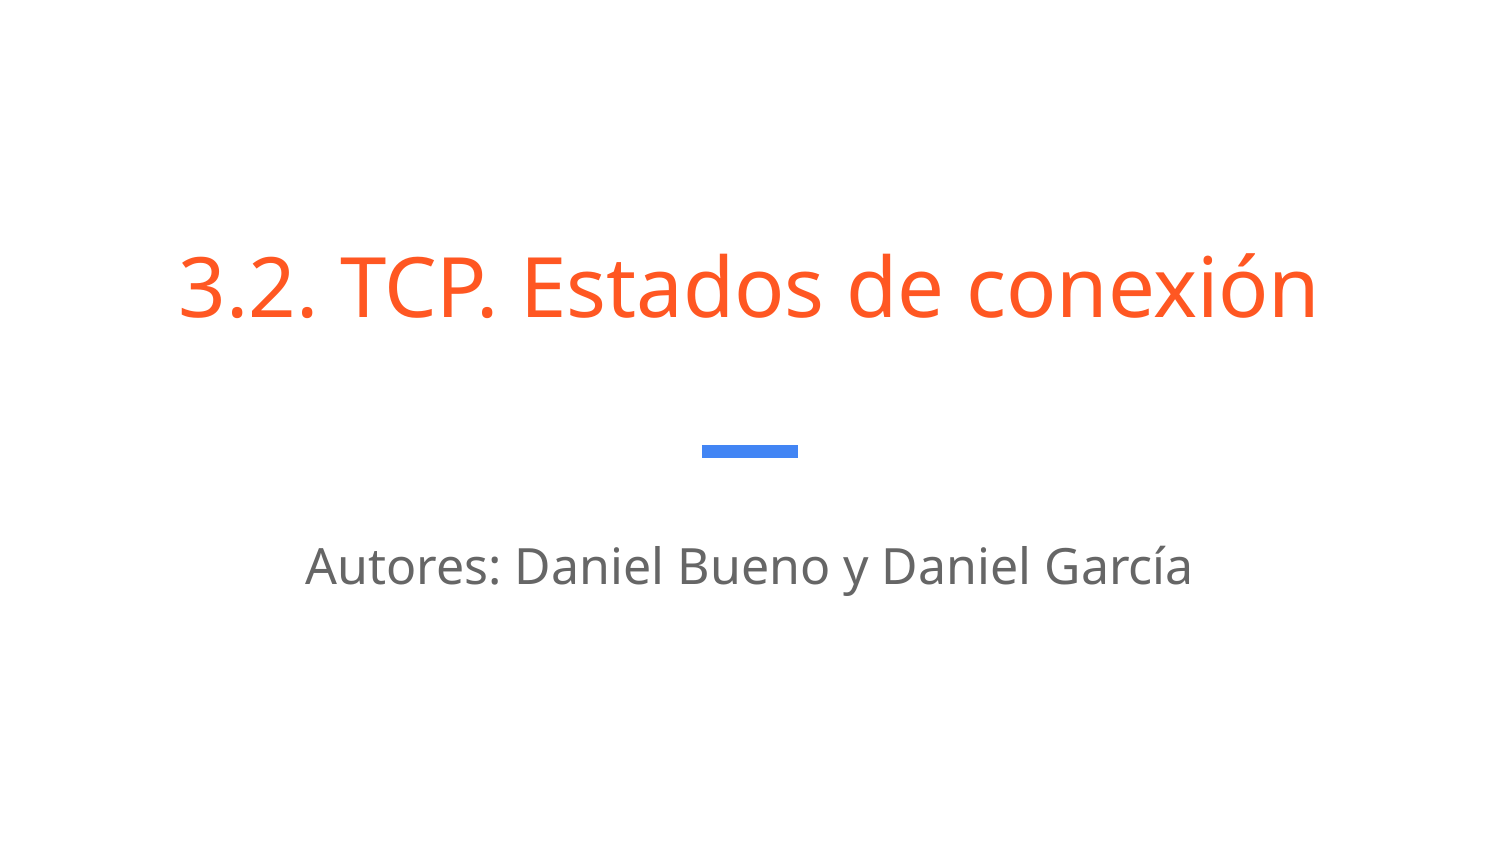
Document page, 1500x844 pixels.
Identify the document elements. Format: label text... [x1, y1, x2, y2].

subtitle Autores: Daniel Bueno y Daniel García [51, 519, 1449, 640]
title 3.2. TCP. Estados de conexión [51, 217, 1449, 350]
